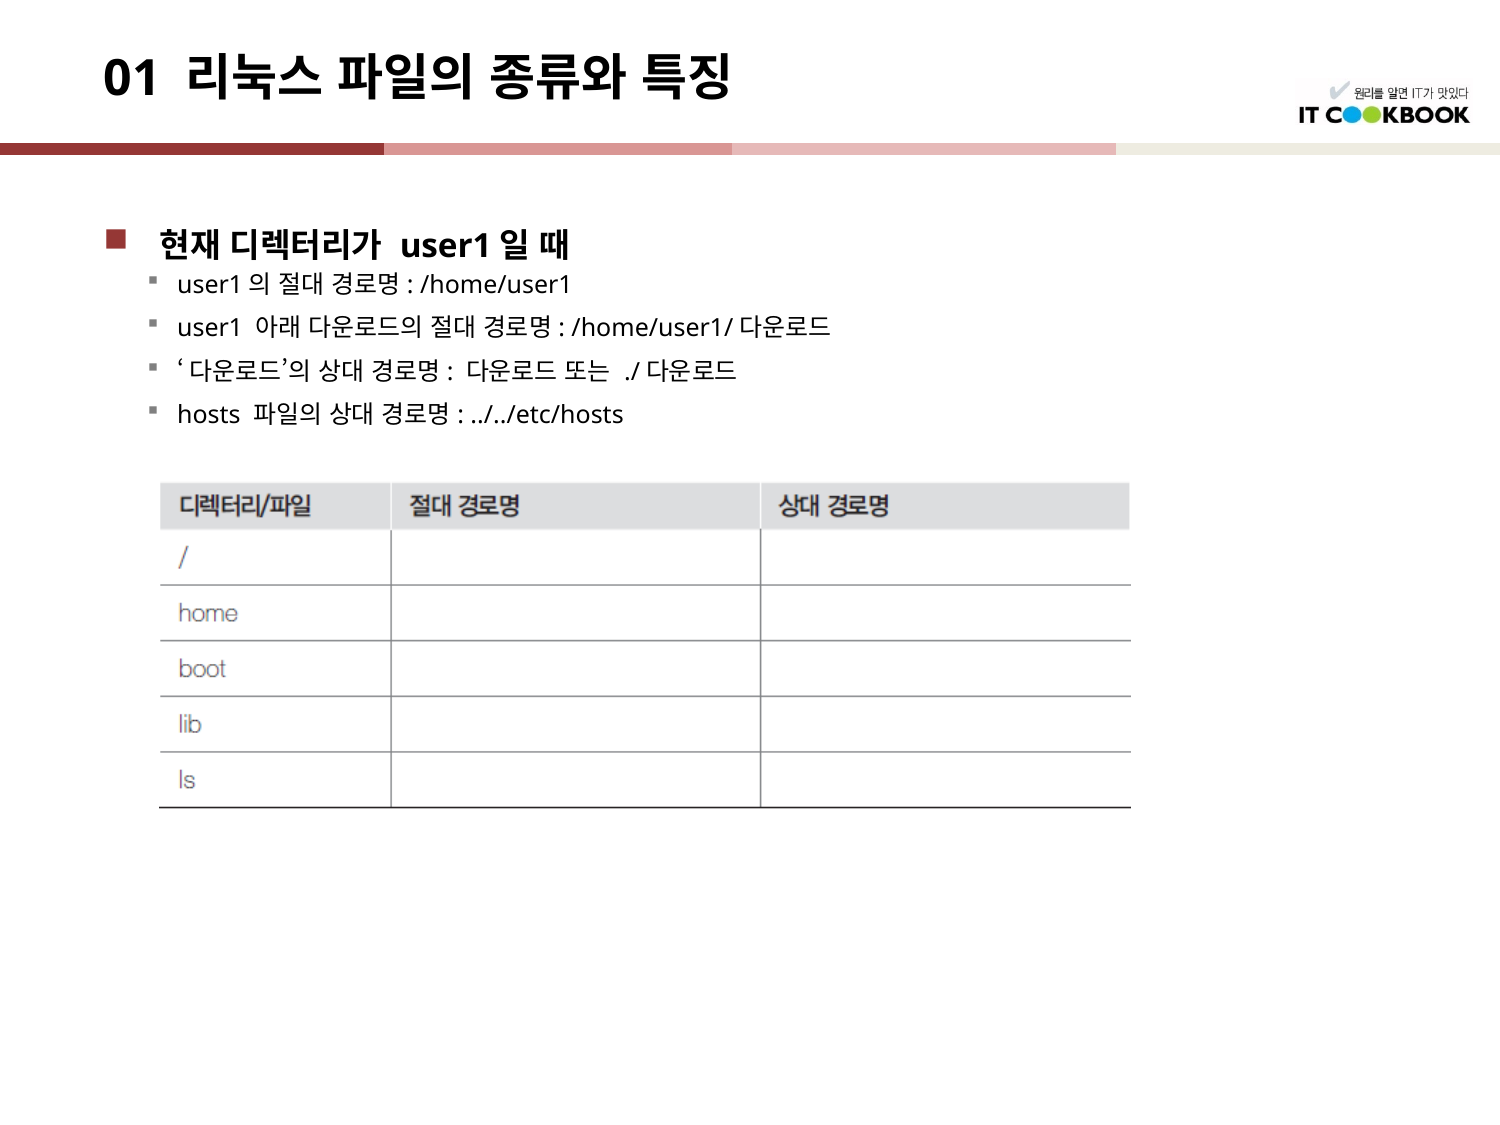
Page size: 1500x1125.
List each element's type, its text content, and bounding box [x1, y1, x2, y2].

title 01 리눅스 파일의 종류와 특징 [88, 30, 1330, 121]
picture [1295, 78, 1473, 125]
picture [159, 479, 1132, 827]
list 현재 디렉터리가 user1일 때 user1의 절대 경로명: /home/user1 user1 아래 다운로드의 절대 경로명: /home/user1/다운로드 ‘다운로드’의 상대 경로명: 다운로드 또는 ./다운로드 hosts 파일의 상대 경로명: ../../etc/hosts [88, 196, 1459, 1083]
